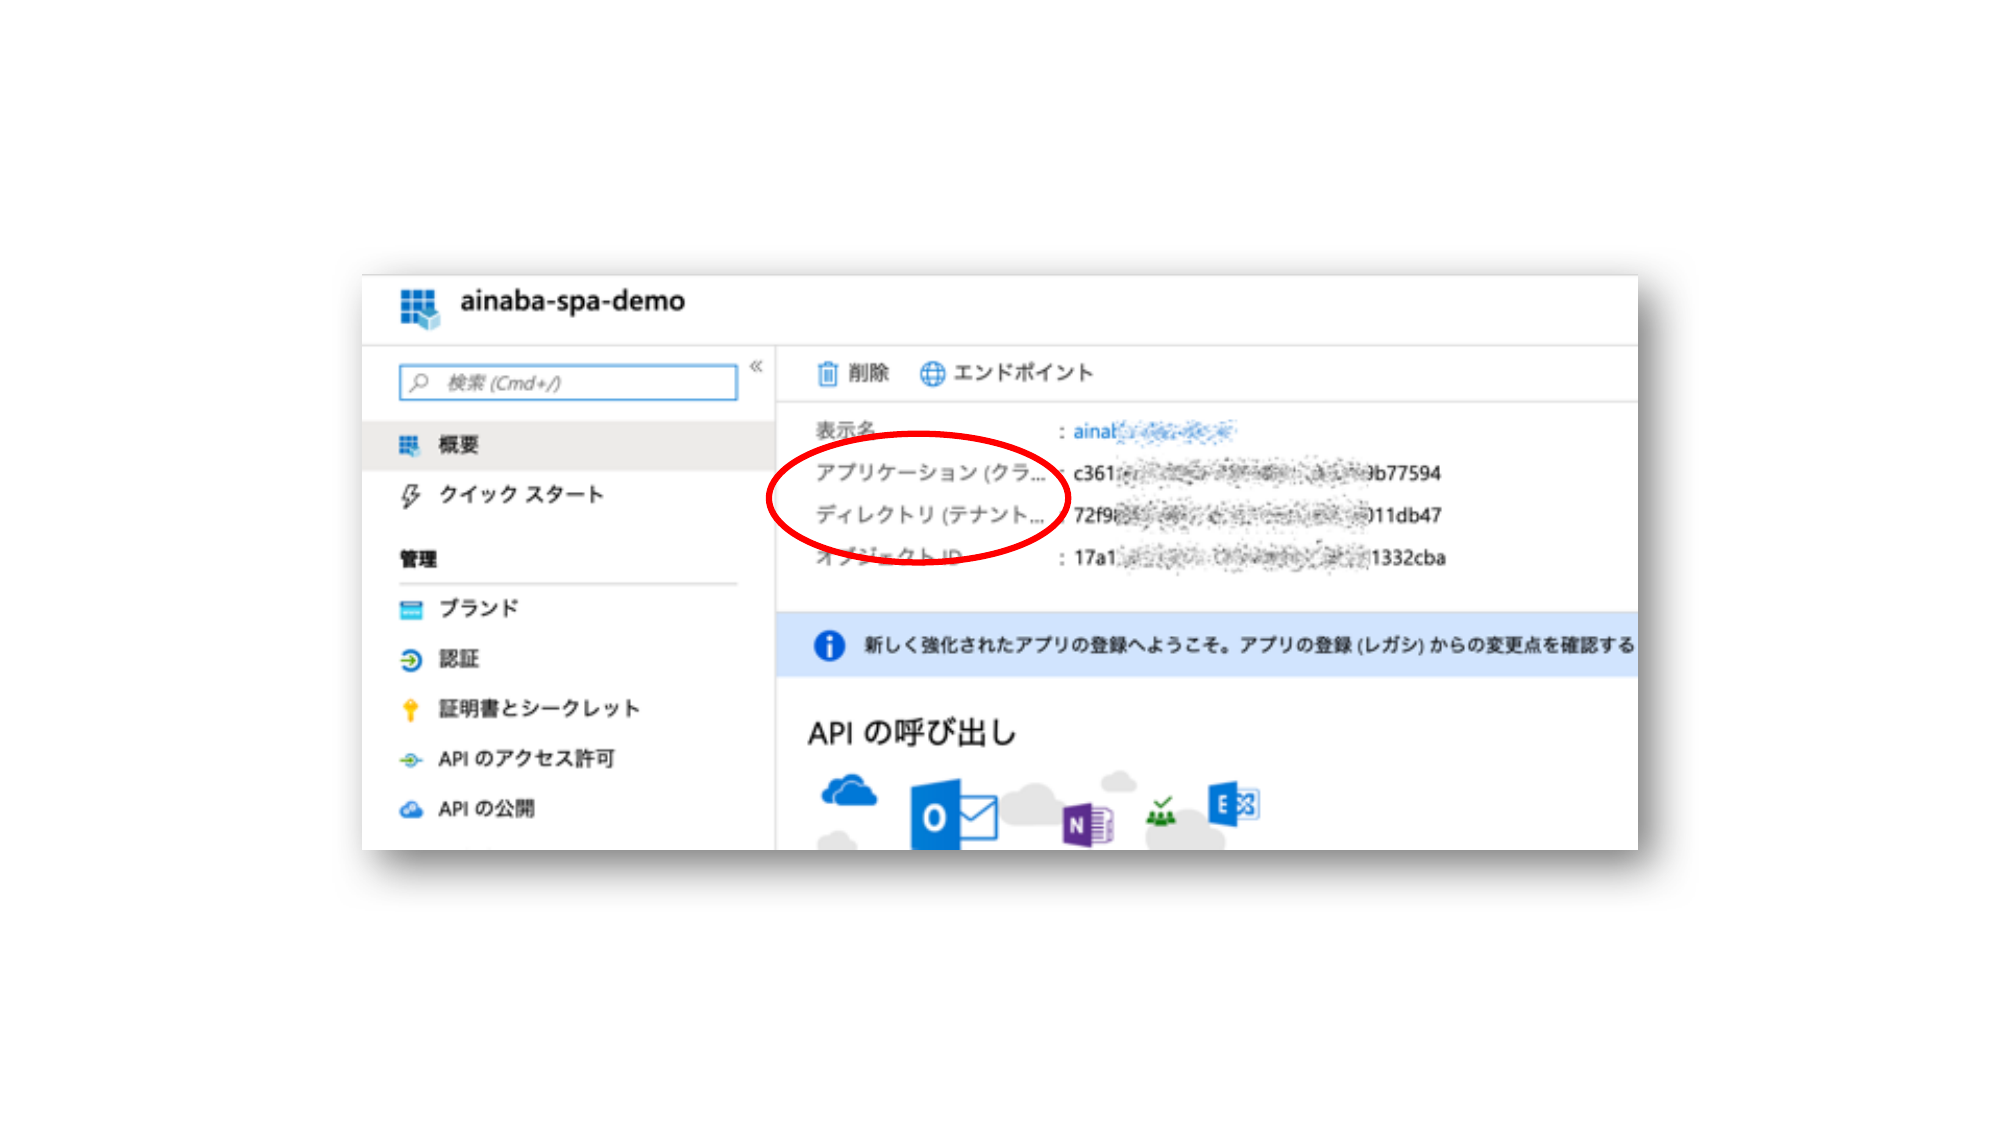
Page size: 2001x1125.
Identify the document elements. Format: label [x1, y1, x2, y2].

picture [362, 274, 1638, 851]
